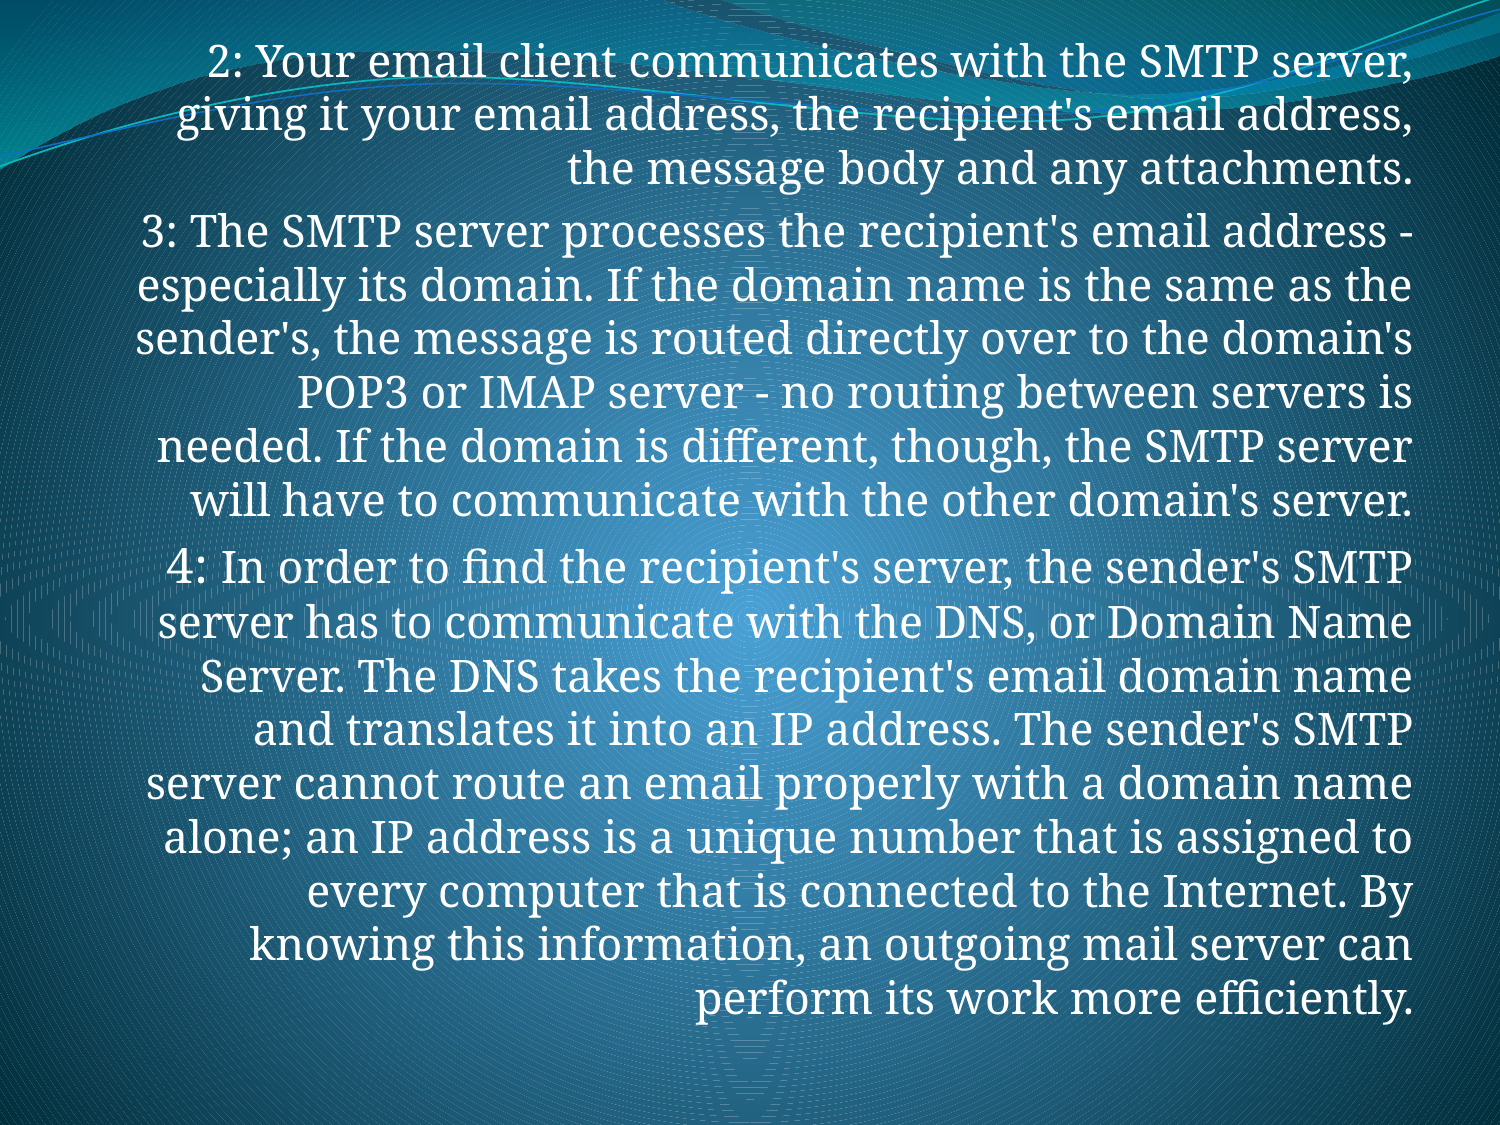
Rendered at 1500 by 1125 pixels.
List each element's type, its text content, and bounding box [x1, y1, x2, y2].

subtitle 2: Your email client communicates with the SMTP server, giving it your email address, the recipient's email address, the message body and any attachments. 3: The SMTP server processes the recipient's email address - especially its domain. If the domain name is the same as the sender's, the message is routed directly over to the domain's POP3 or IMAP server - no routing between servers is needed. If the domain is different, though, the SMTP server will have to communicate with the other domain's server. 4: In order to find the recipient's server, the sender's SMTP server has to communicate with the DNS, or Domain Name Server. The DNS takes the recipient's email domain name and translates it into an IP address. The sender's SMTP server cannot route an email properly with a domain name alone; an IP address is a unique number that is assigned to every computer that is connected to the Internet. By knowing this information, an outgoing mail server can perform its work more efficiently. [125, 24, 1425, 1050]
